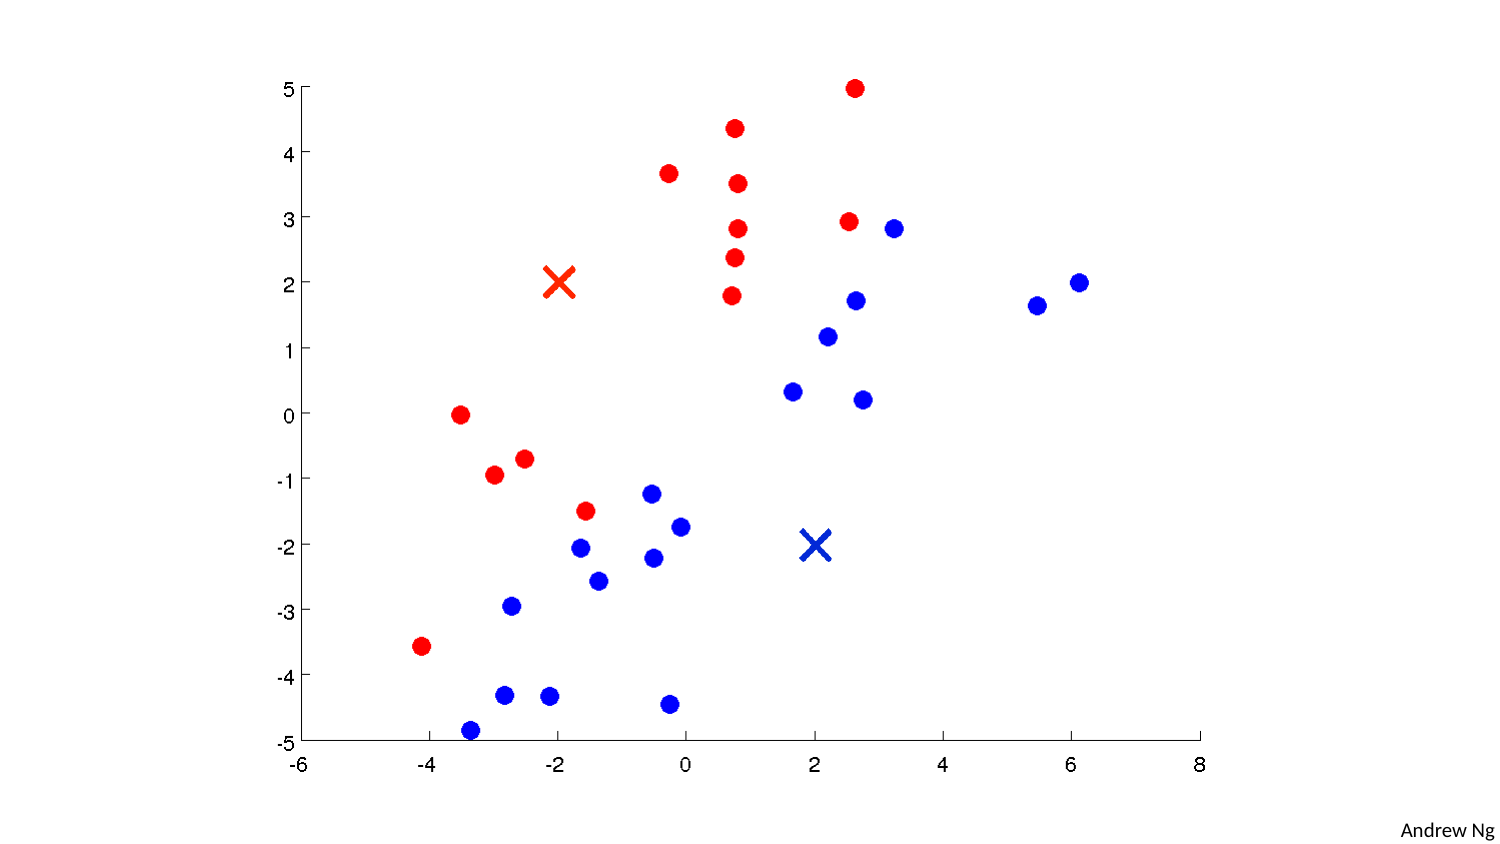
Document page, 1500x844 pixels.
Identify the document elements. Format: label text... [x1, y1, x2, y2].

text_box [277, 79, 1206, 773]
footer Andrew Ng [1398, 815, 1498, 844]
